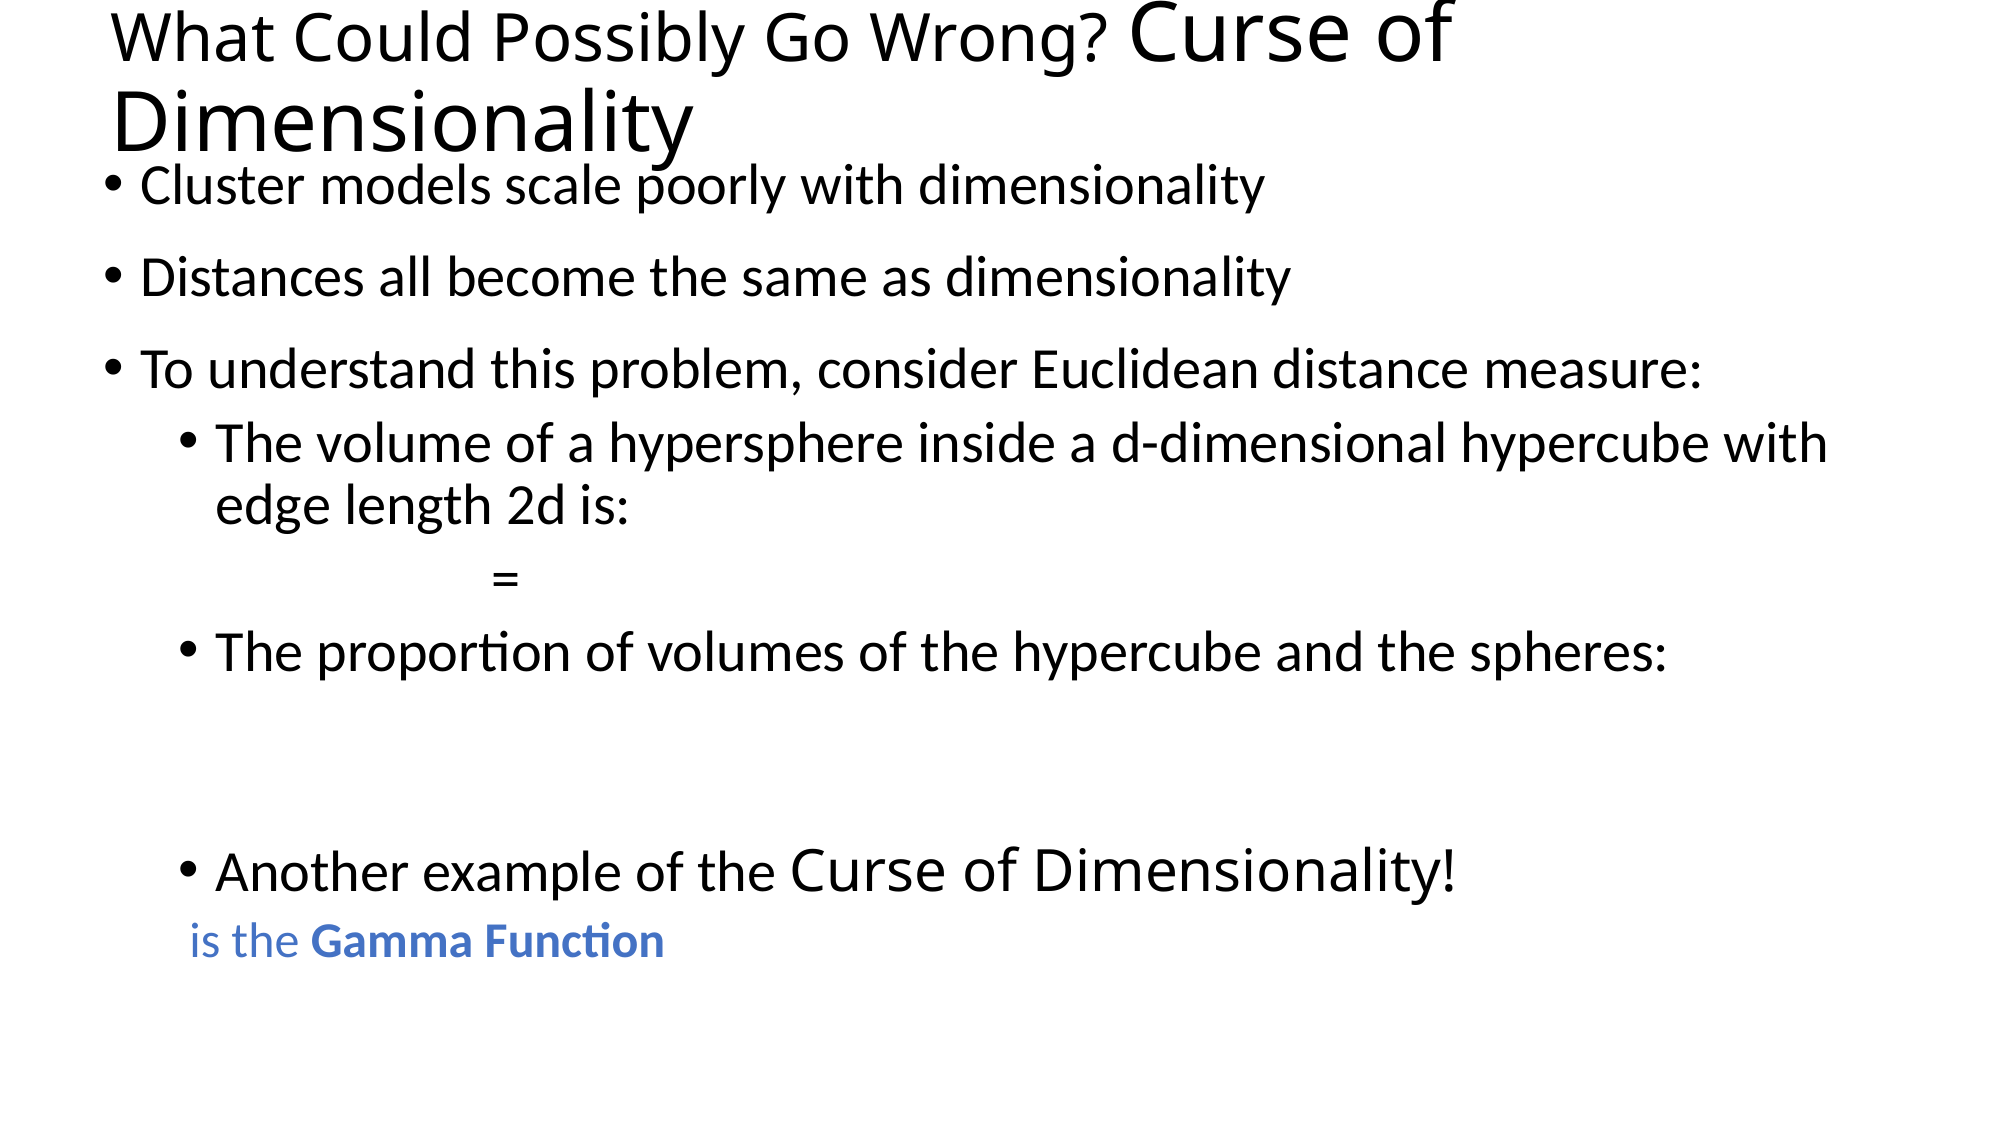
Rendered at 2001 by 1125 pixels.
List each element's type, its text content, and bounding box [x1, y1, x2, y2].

title What Could Possibly Go Wrong? Curse of Dimensionality [95, 36, 1967, 124]
